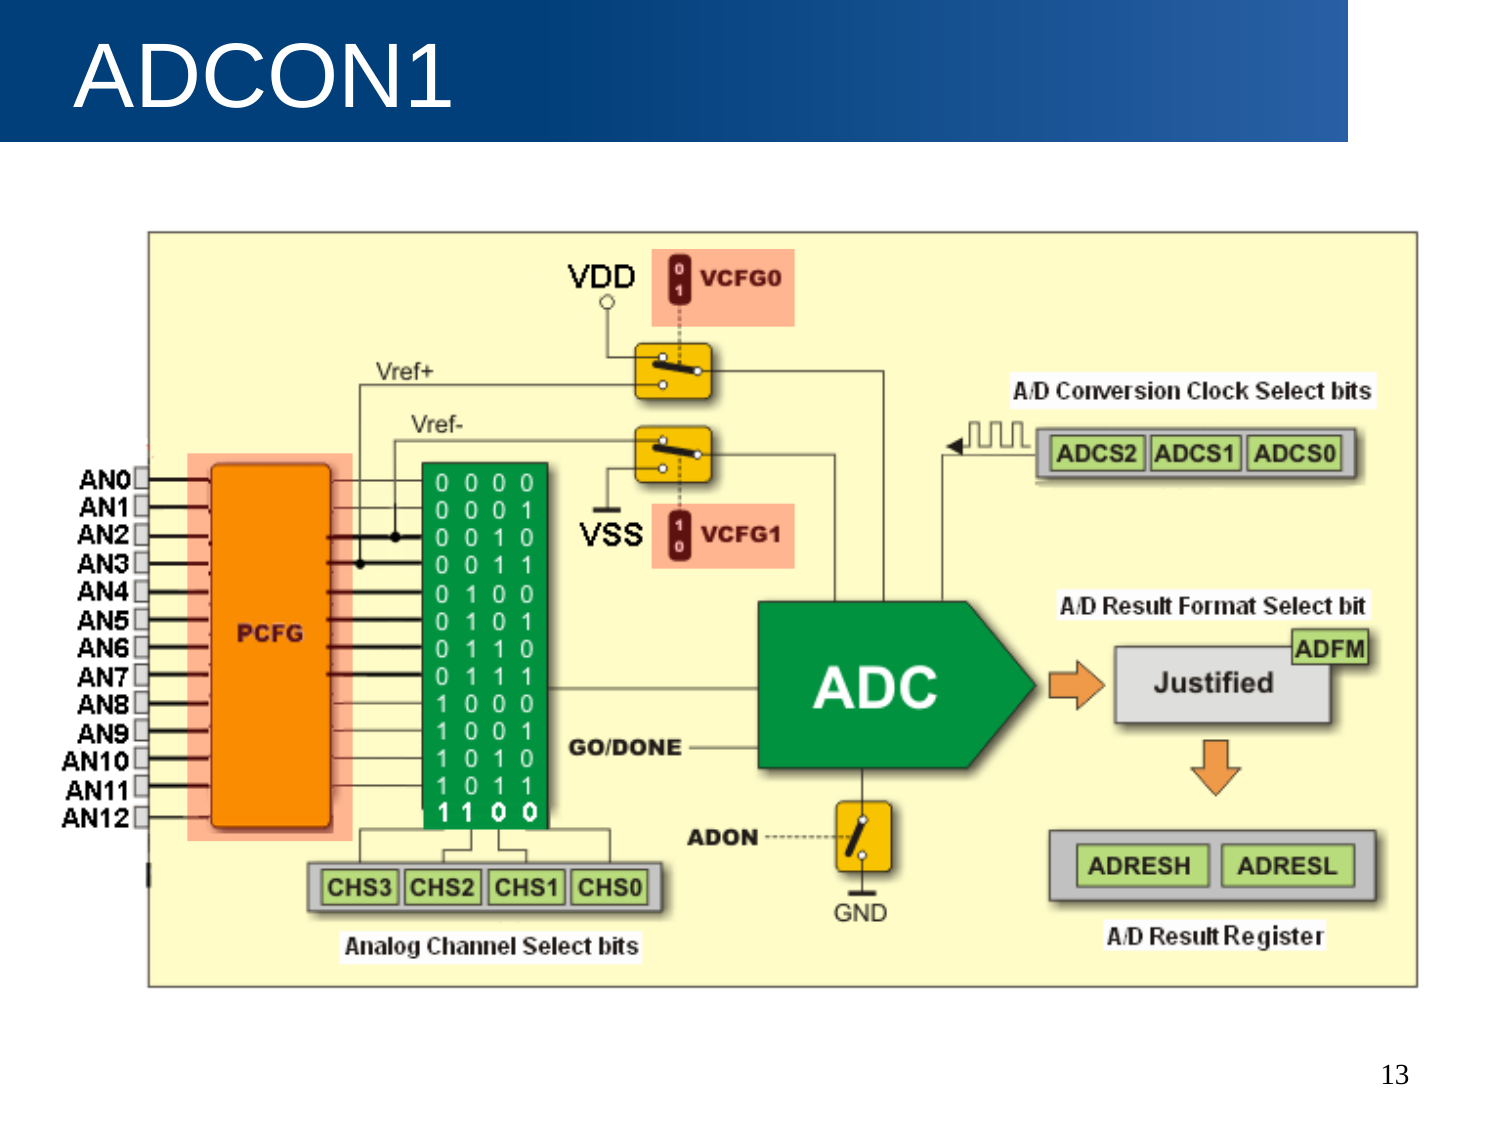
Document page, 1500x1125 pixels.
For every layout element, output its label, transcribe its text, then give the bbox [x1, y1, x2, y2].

slide_number 13 [1074, 1042, 1425, 1103]
picture [37, 220, 1444, 1002]
title ADCON1 [0, 0, 1348, 142]
